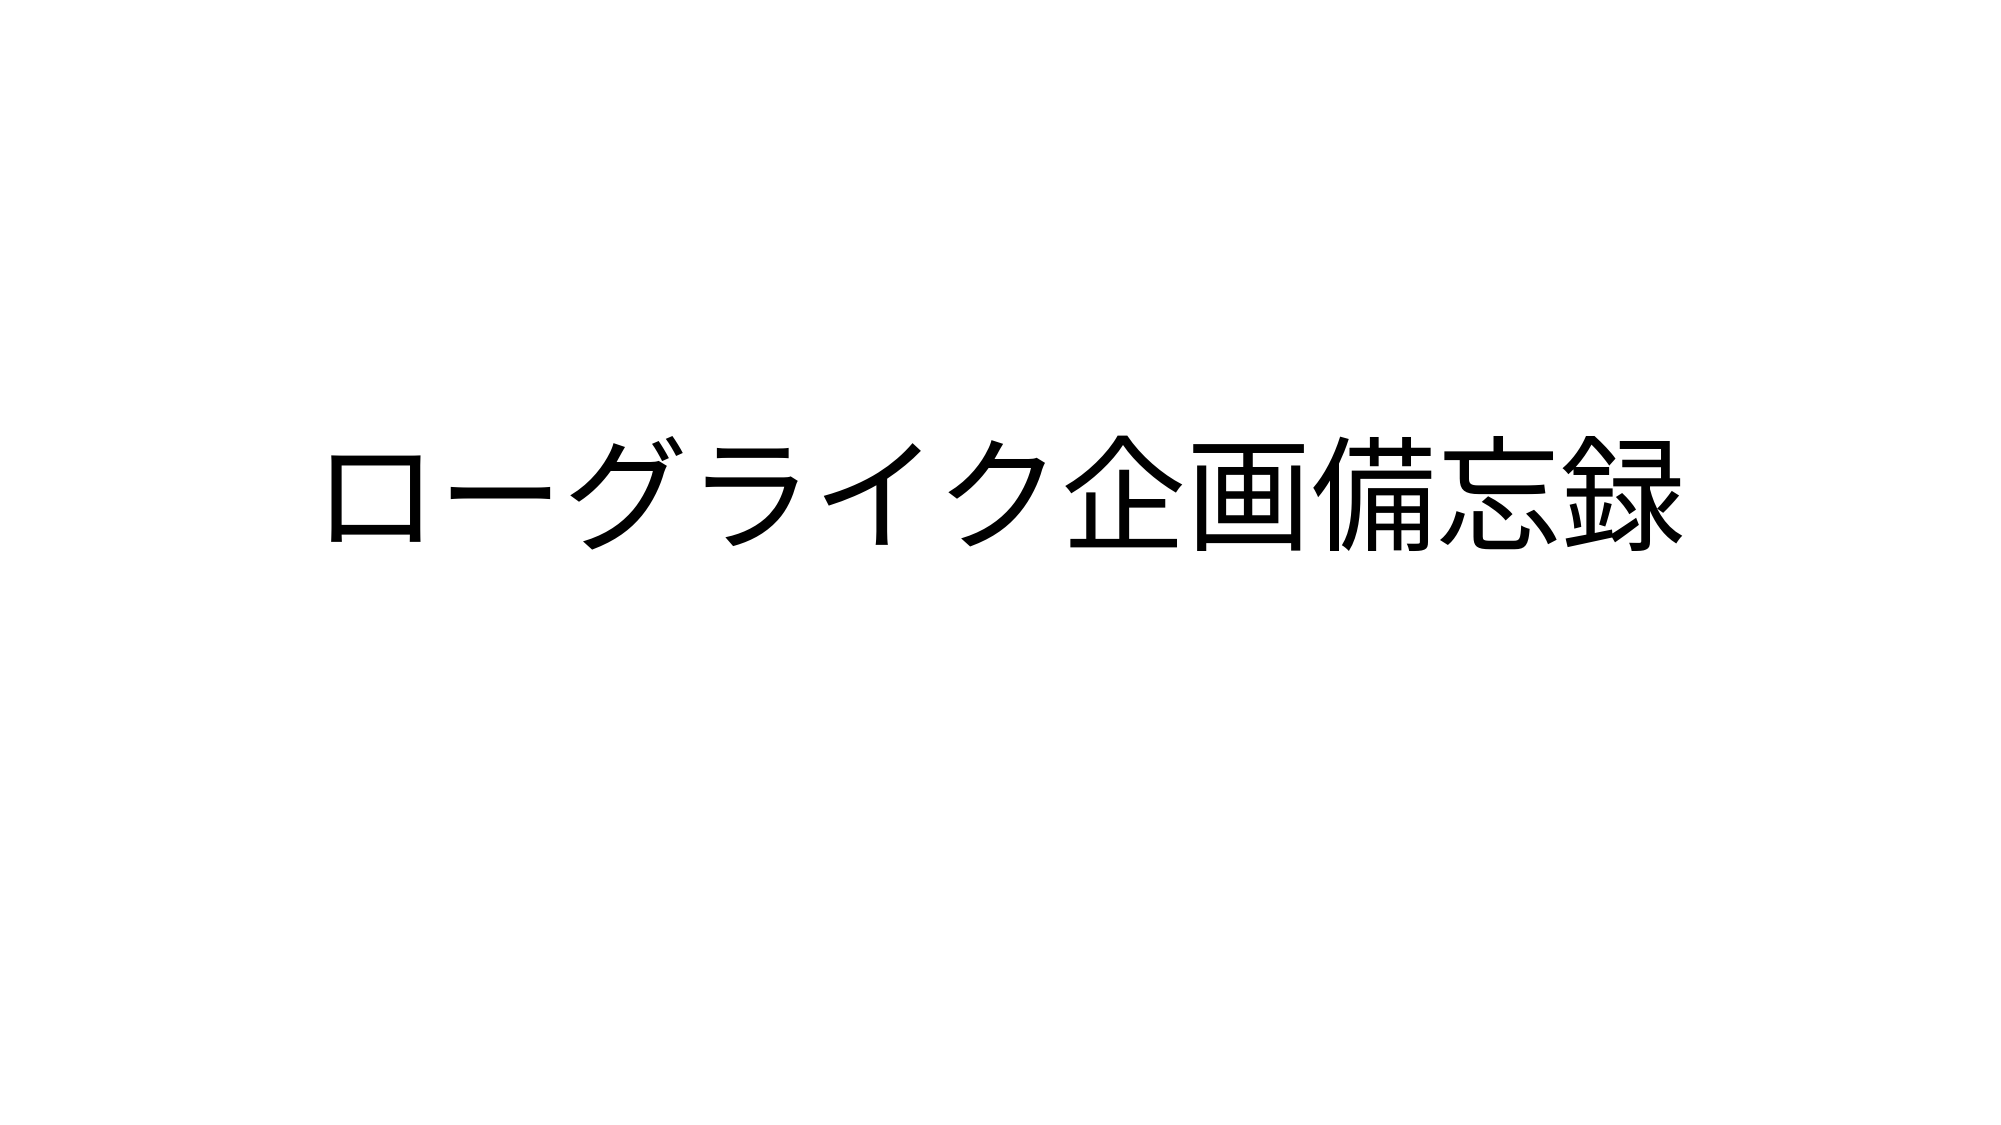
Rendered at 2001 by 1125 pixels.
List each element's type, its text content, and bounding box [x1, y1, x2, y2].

title ローグライク企画備忘録 [249, 184, 1750, 576]
